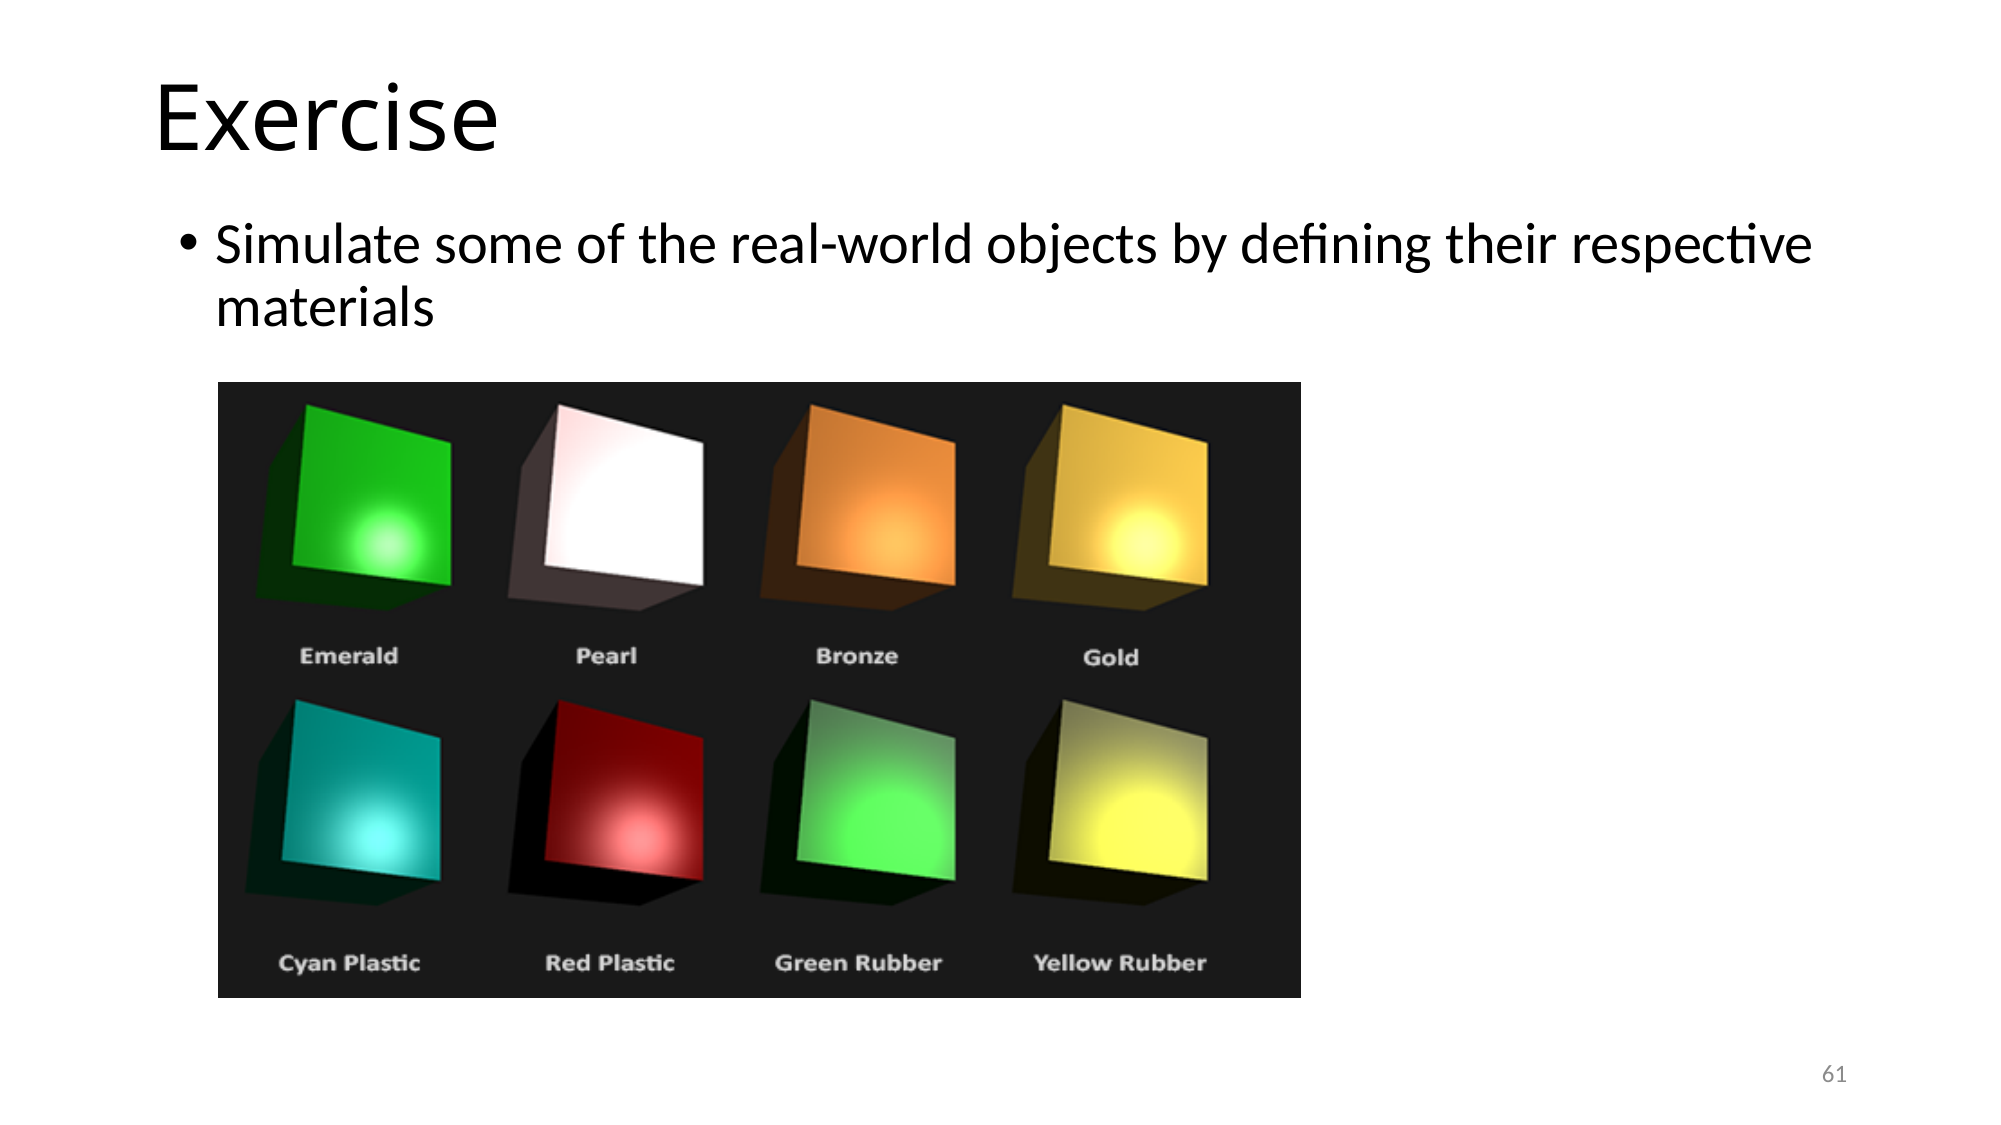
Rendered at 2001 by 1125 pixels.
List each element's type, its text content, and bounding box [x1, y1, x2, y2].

picture [218, 382, 1301, 998]
list Simulate some of the real-world objects by defining their respective materials [163, 205, 1863, 383]
title Exercise [137, 59, 1863, 183]
slide_number 61 [1412, 1042, 1863, 1103]
